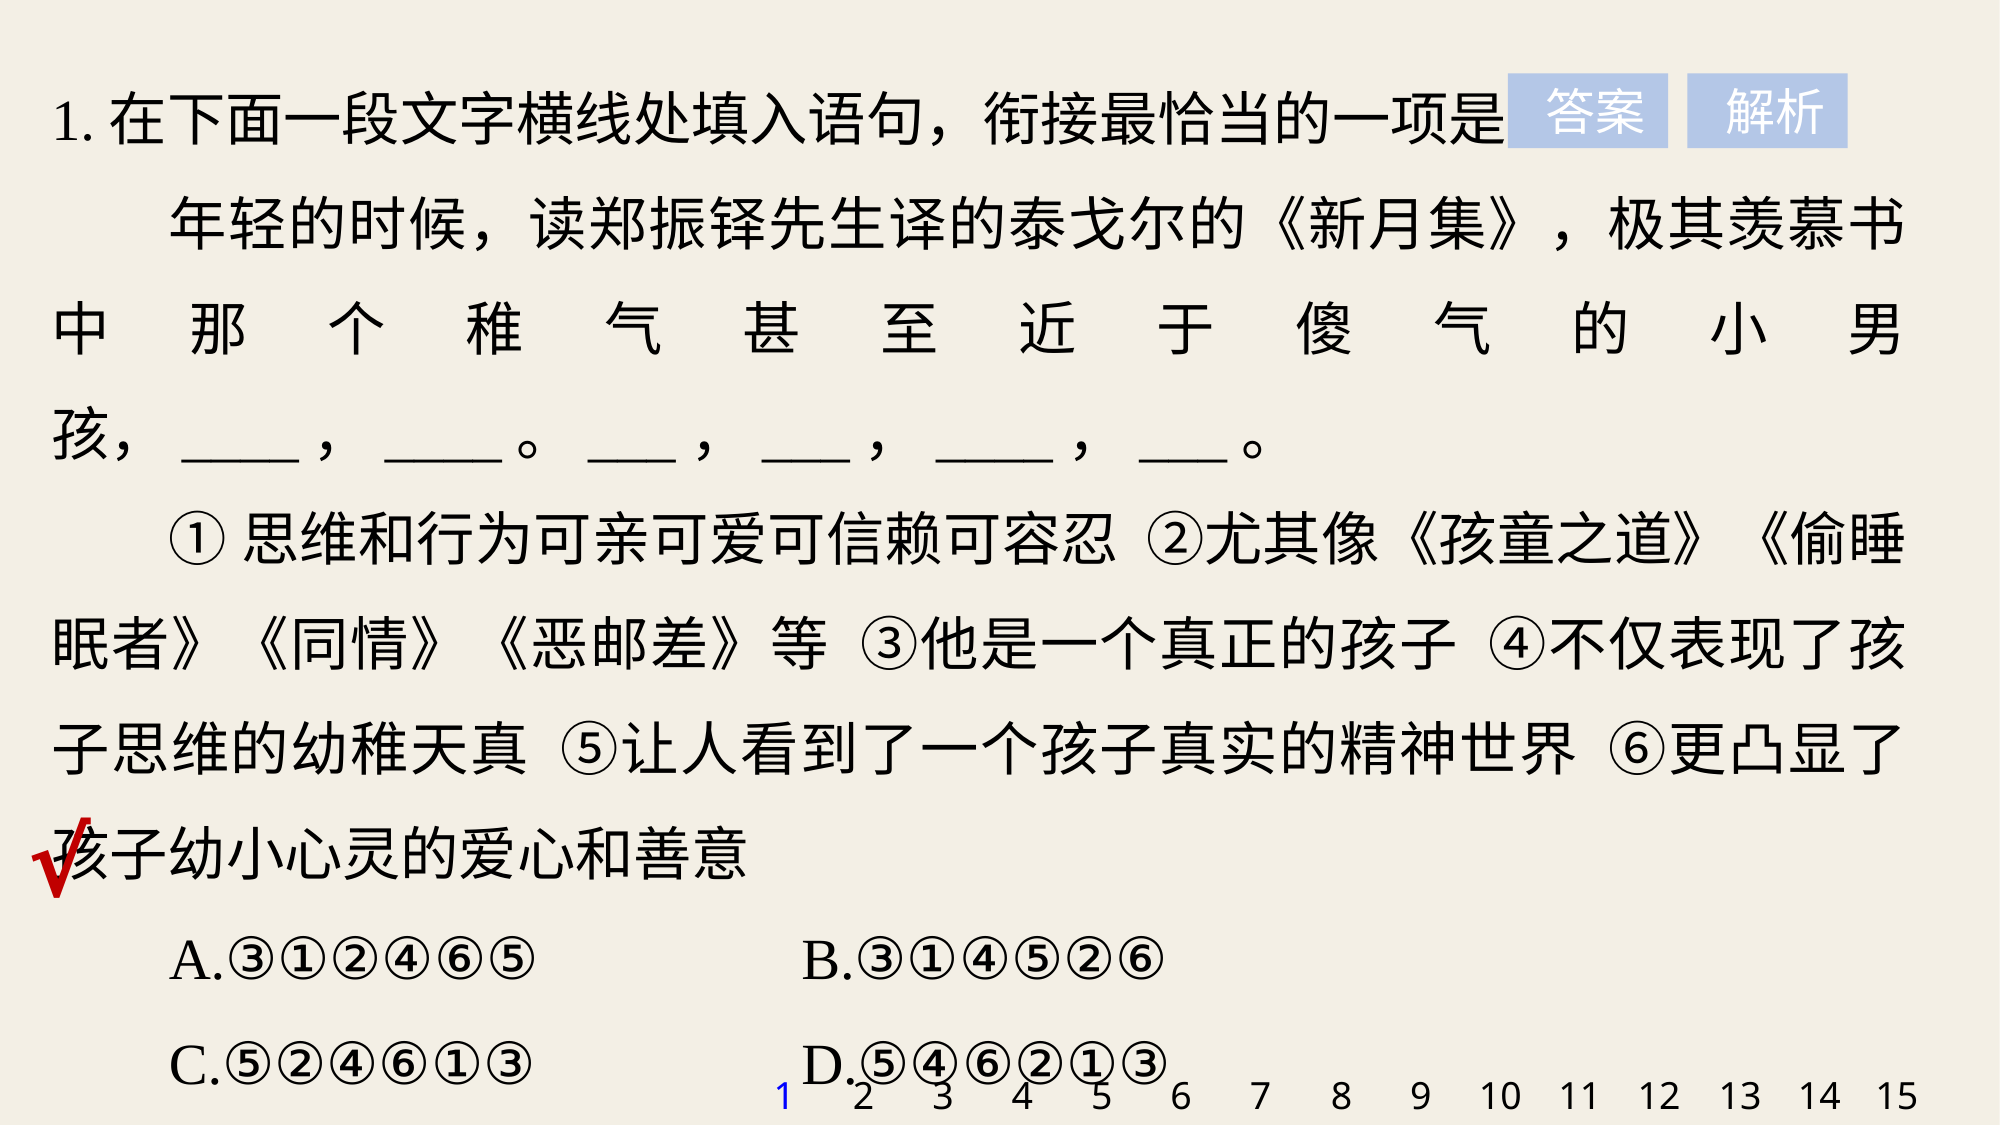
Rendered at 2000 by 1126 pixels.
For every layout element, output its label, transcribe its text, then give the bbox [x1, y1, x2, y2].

text_box 1 [751, 1046, 817, 1126]
text_box 4 [989, 1046, 1055, 1126]
text_box 13 [1707, 1046, 1773, 1126]
text_box 14 [1786, 1046, 1852, 1126]
text_box 1.在下面一段文字横线处填入语句，衔接最恰当的一项是 年轻的时候，读郑振铎先生译的泰戈尔的《新月集》，极其羡慕书中那个稚气甚至近于傻气的小男孩，____，____。___，___，____，___。 ①思维和行为可亲可爱可信赖可容忍 ②尤其像《孩童之道》《偷睡眠者》《同情》《恶邮差》等 ③他是一个真正的孩子 ④不仅表现了孩子思维的幼稚天真 ⑤让人看到了一个孩子真实的精神世界 ⑥更凸显了孩子幼小心灵的爱心和善意 A.③①②④⑥⑤ B.③①④⑤②⑥ C.⑤②④⑥①③ D.⑤④⑥②①③ [31, 37, 1927, 1107]
text_box √ [13, 795, 114, 923]
text_box 解析 [1687, 73, 1848, 149]
text_box 15 [1864, 1046, 1930, 1126]
text_box 10 [1467, 1046, 1533, 1126]
text_box 2 [831, 1046, 897, 1126]
text_box 答案 [1507, 73, 1669, 149]
text_box 11 [1547, 1046, 1613, 1126]
text_box 6 [1148, 1046, 1214, 1126]
text_box 8 [1309, 1046, 1375, 1126]
text_box 9 [1388, 1046, 1454, 1126]
text_box 3 [910, 1046, 976, 1126]
text_box 7 [1227, 1046, 1293, 1126]
text_box 12 [1626, 1046, 1692, 1126]
text_box 5 [1069, 1046, 1135, 1126]
